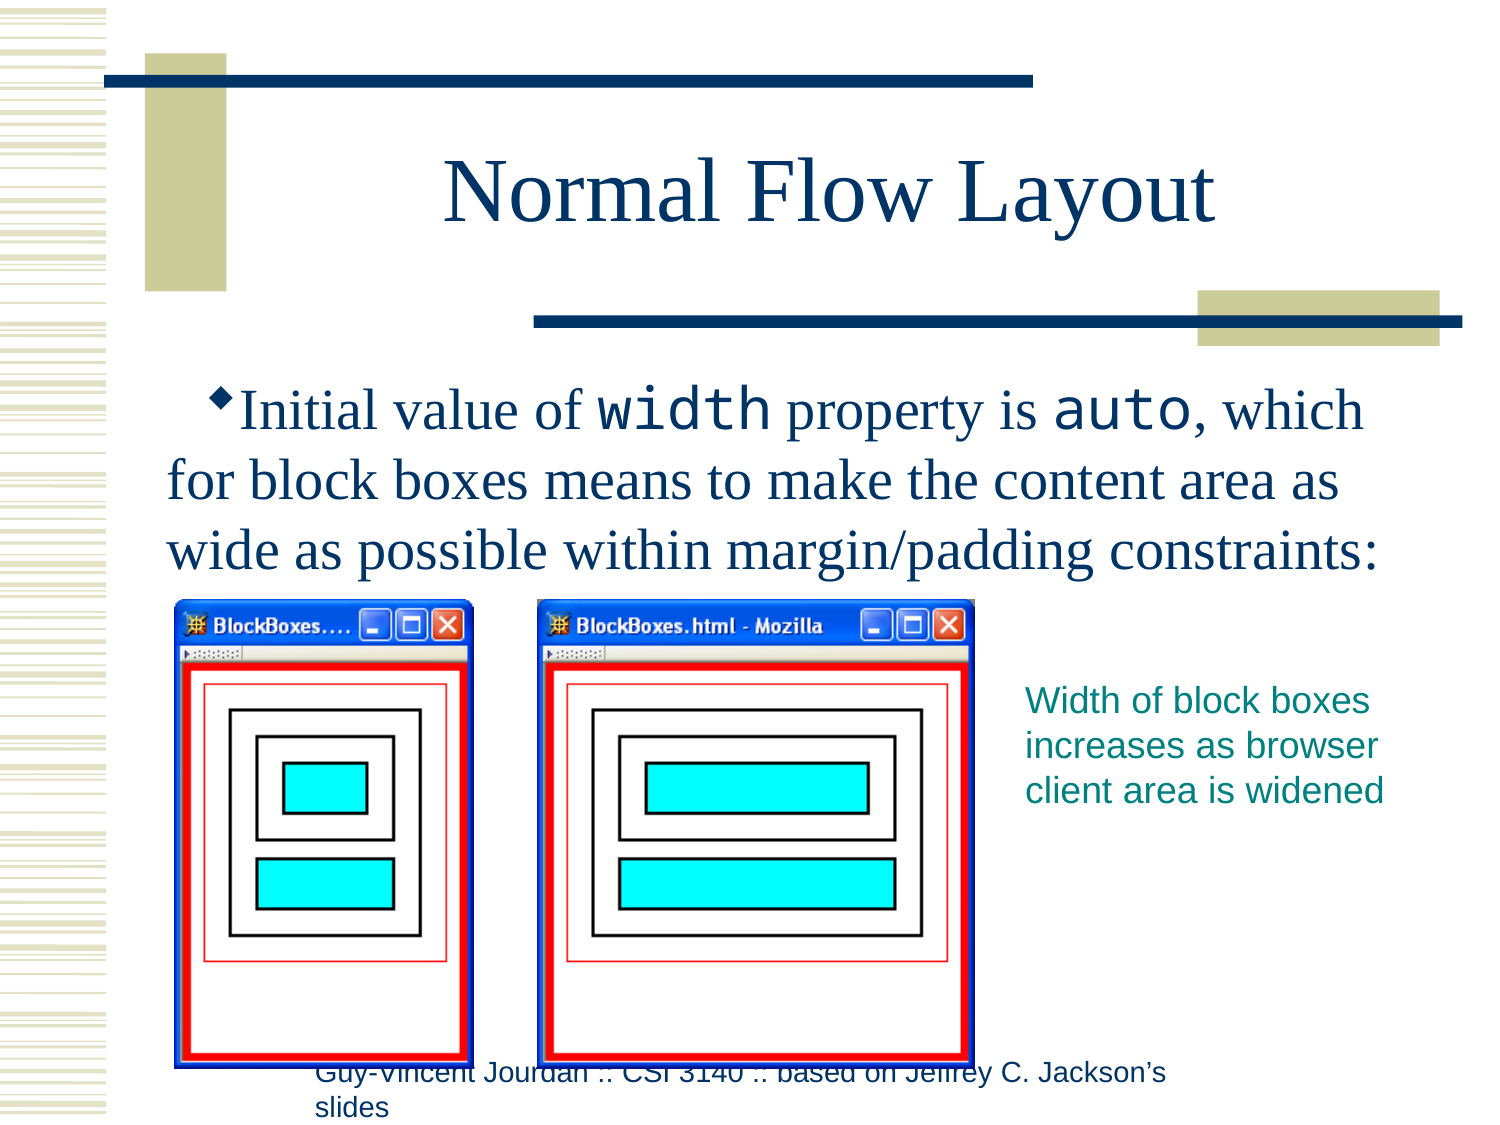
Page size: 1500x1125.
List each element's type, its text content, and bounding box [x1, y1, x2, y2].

picture [174, 599, 474, 1069]
title Normal Flow Layout [225, 99, 1436, 288]
picture [537, 599, 976, 1069]
list Initial value of width property is auto, which for block boxes means to make the content area as wide as possible within margin/padding constraints: [132, 363, 1439, 1000]
text_box Width of block boxes increases as browser client area is widened [1010, 668, 1400, 819]
footer Guy-Vincent Jourdan :: CSI 3140 :: based on Jeffrey C. Jackson’s slides [300, 1046, 1238, 1122]
